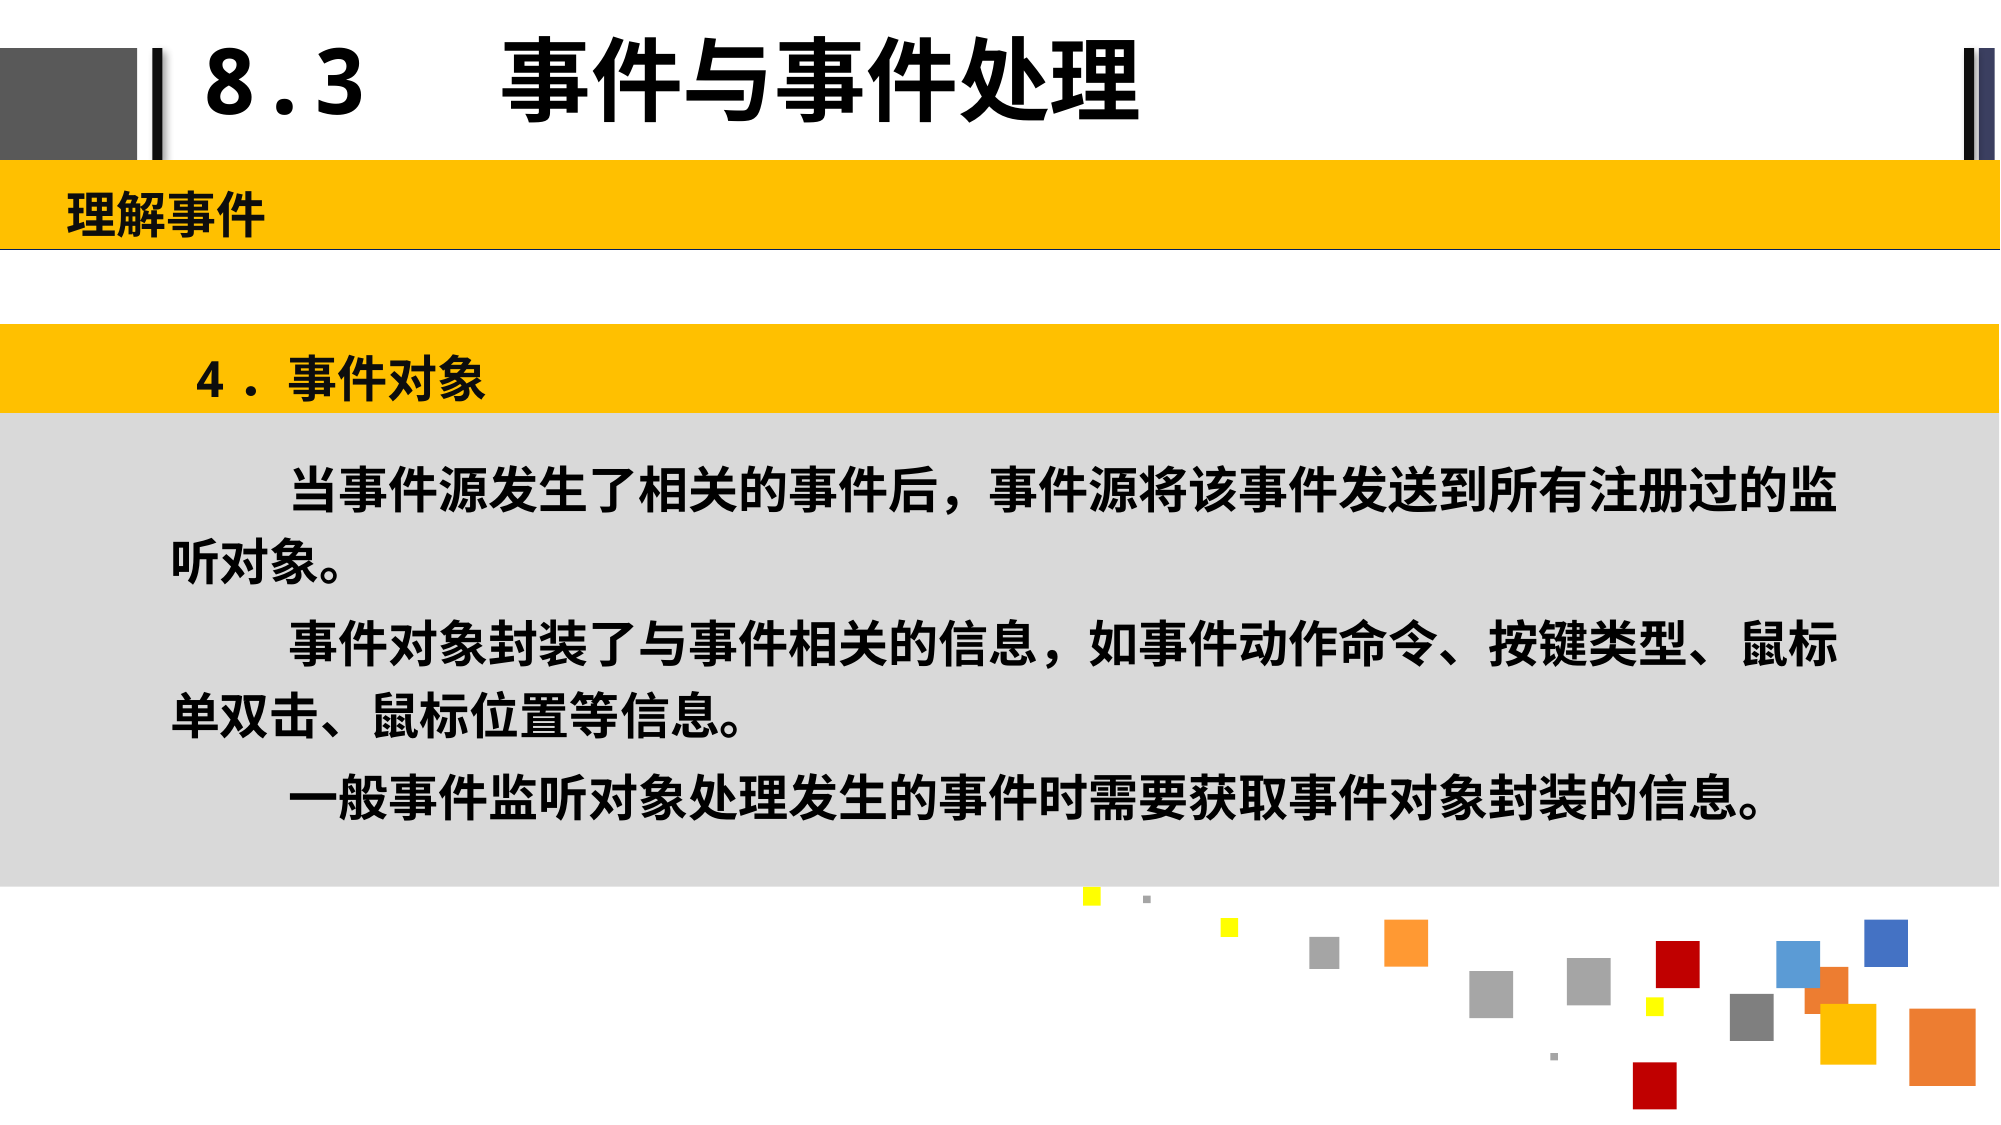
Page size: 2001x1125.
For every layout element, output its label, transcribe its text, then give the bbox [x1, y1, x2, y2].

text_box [1083, 886, 1976, 1110]
text_box 4．事件对象 [175, 325, 1704, 414]
title 8.3 事件与事件处理 [187, 2, 1459, 160]
text_box [0, 323, 2000, 414]
text_box [0, 414, 2000, 888]
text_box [0, 160, 2000, 250]
text_box 当事件源发生了相关的事件后，事件源将该事件发送到所有注册过的监听对象。 事件对象封装了与事件相关的信息，如事件动作命令、按键类型、鼠标单双击、鼠标位置等信息。 一般事件监听对象处理发生的事件时需要获取事件对象封装的信息。 [149, 436, 1859, 786]
